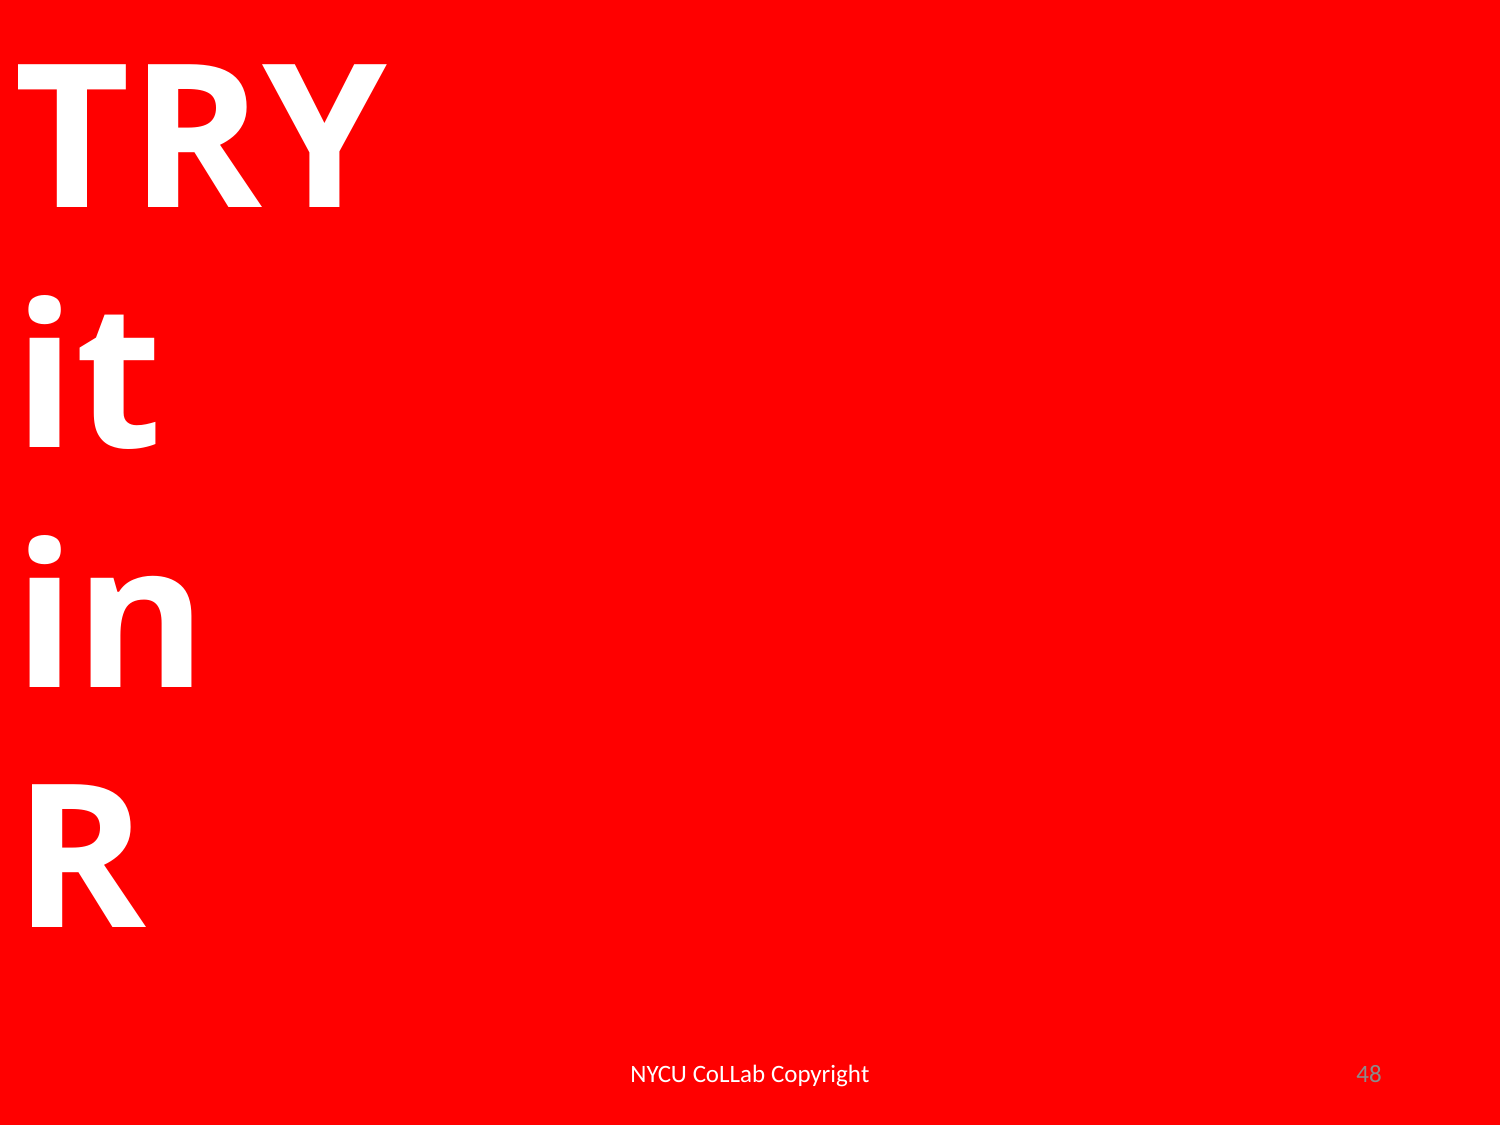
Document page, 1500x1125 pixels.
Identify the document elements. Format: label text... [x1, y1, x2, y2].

text_box TRY it in R [0, 0, 1500, 1125]
